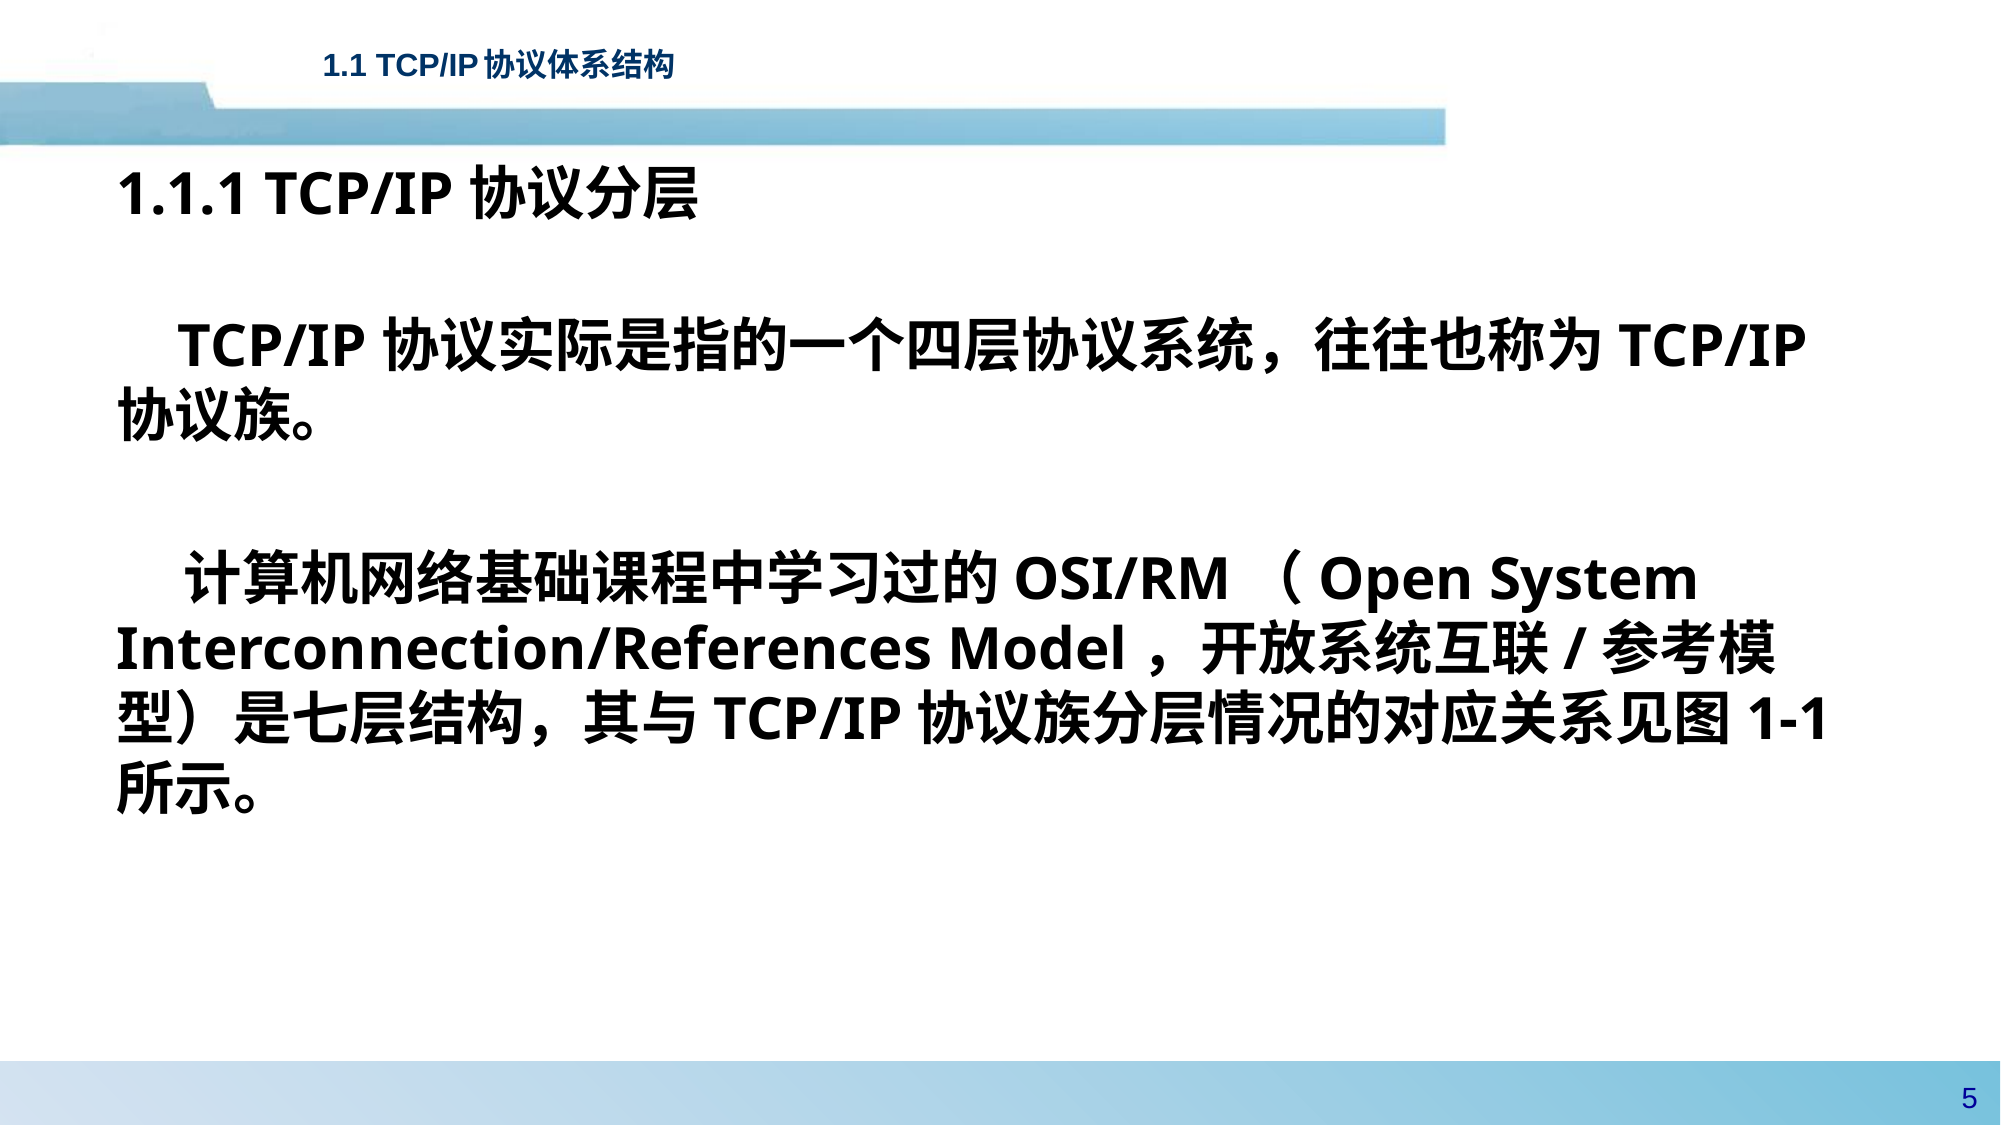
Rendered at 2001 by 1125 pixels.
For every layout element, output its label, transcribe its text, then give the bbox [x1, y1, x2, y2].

list 1.1.1 TCP/IP协议分层 TCP/IP协议实际是指的一个四层协议系统，往往也称为TCP/IP协议族。 计算机网络基础课程中学习过的OSI/RM（Open System Interconnection/References Model，开放系统互联/参考模型）是七层结构，其与TCP/IP协议族分层情况的对应关系见图1-1所示。 [101, 148, 1871, 838]
title 1.1 TCP/IP协议体系结构 [307, 36, 1090, 130]
slide_number 4 [1850, 1071, 1993, 1125]
picture [0, 12, 1612, 371]
